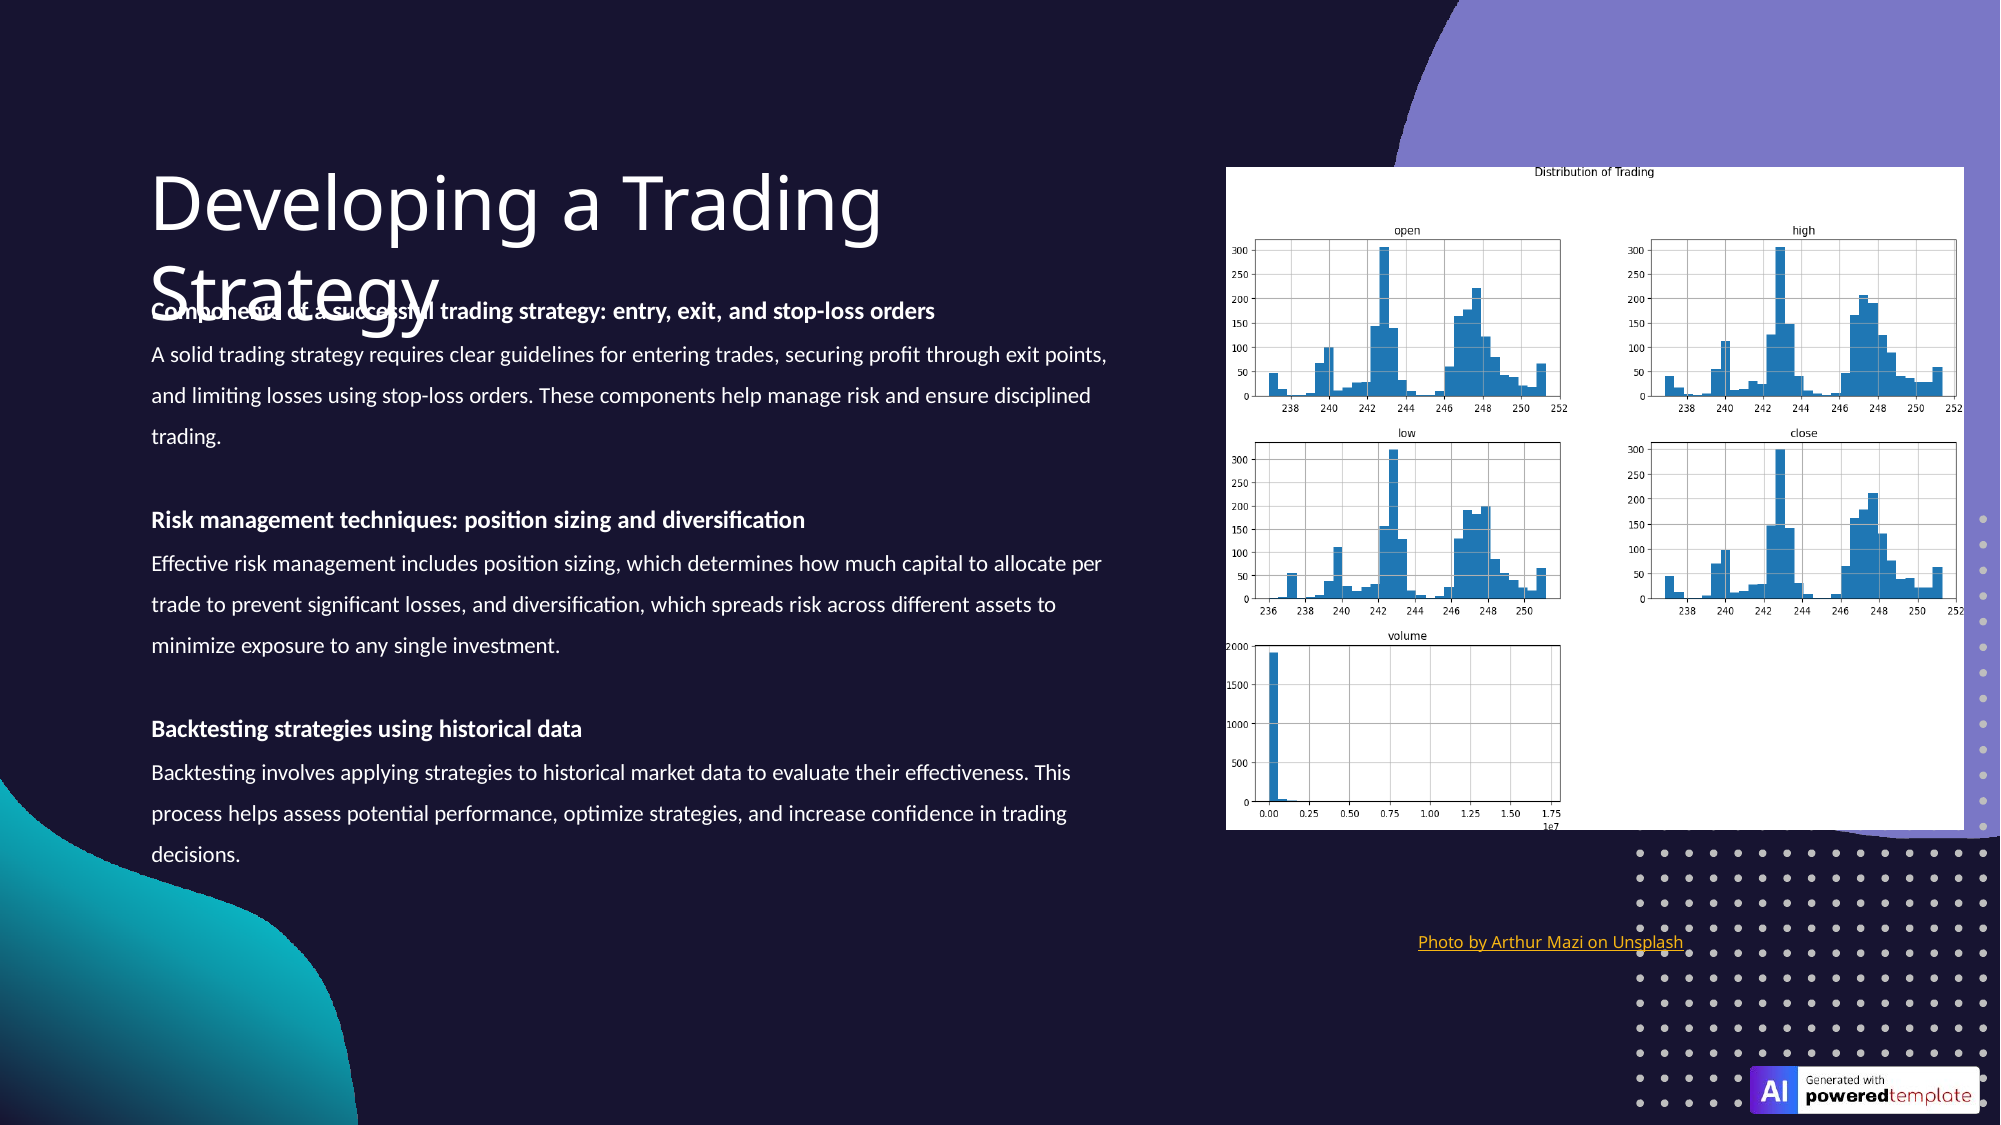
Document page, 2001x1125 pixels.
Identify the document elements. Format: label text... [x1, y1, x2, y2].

text_box [1734, 1074, 1742, 1082]
text_box [1930, 974, 1938, 982]
text_box [1954, 974, 1963, 982]
text_box [1979, 949, 1987, 957]
text_box [1636, 999, 1644, 1007]
text_box [1832, 974, 1840, 982]
text_box [1954, 1024, 1963, 1032]
text_box [1636, 1074, 1644, 1082]
text_box [1758, 849, 1767, 857]
text_box [1660, 899, 1669, 907]
text_box [1685, 874, 1693, 882]
text_box [1734, 974, 1742, 982]
text_box [1660, 849, 1669, 857]
text_box [1660, 1024, 1669, 1032]
text_box [1660, 874, 1669, 882]
text_box [1636, 1024, 1644, 1032]
text_box [1783, 899, 1791, 907]
text_box [1905, 1049, 1914, 1057]
text_box [1856, 1049, 1865, 1057]
text_box [1709, 999, 1718, 1007]
text_box [1685, 1074, 1693, 1082]
text_box [1758, 874, 1767, 882]
text_box [1979, 1024, 1987, 1032]
text_box [1709, 1099, 1718, 1107]
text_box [1382, 0, 2000, 840]
text_box [1758, 1024, 1767, 1032]
text_box [1709, 899, 1718, 907]
text_box [1807, 849, 1816, 857]
text_box [1734, 1049, 1742, 1057]
text_box [1709, 849, 1718, 857]
text_box [1905, 1024, 1914, 1032]
text_box [1930, 849, 1938, 857]
text_box [1758, 899, 1767, 907]
text_box [1734, 1024, 1742, 1032]
text_box [1856, 849, 1865, 857]
text_box [1930, 949, 1938, 957]
text_box Photo by Arthur Mazi on Unsplash [1225, 918, 1863, 955]
text_box [1709, 1074, 1718, 1082]
text_box [1660, 1074, 1669, 1082]
text_box [1807, 1024, 1816, 1032]
text_box [1856, 999, 1865, 1007]
text_box [1905, 849, 1914, 857]
text_box [1734, 849, 1742, 857]
text_box [1807, 1049, 1816, 1057]
text_box [1905, 874, 1914, 882]
text_box [1856, 899, 1865, 907]
text_box [1832, 849, 1840, 857]
text_box [1783, 1049, 1791, 1057]
text_box [1832, 1024, 1840, 1032]
text_box [1979, 924, 1987, 932]
text_box [1709, 874, 1718, 882]
text_box [1930, 924, 1938, 932]
text_box [1881, 1024, 1889, 1032]
text_box [1636, 974, 1644, 982]
text_box [1979, 999, 1987, 1007]
text_box [1636, 1099, 1644, 1107]
text_box [1930, 999, 1938, 1007]
text_box [1979, 874, 1987, 882]
text_box [1807, 999, 1816, 1007]
text_box [1709, 974, 1718, 982]
text_box [1832, 1049, 1840, 1057]
text_box [1636, 849, 1644, 857]
text_box [1832, 899, 1840, 907]
text_box [1954, 949, 1963, 957]
text_box [1734, 1099, 1742, 1107]
text_box [1930, 1049, 1938, 1057]
text_box [1881, 999, 1889, 1007]
text_box [1954, 849, 1963, 857]
text_box [1807, 974, 1816, 982]
text_box [1807, 874, 1816, 882]
text_box [1758, 1049, 1767, 1057]
text_box [1954, 899, 1963, 907]
text_box [1979, 849, 1987, 857]
text_box [1832, 874, 1840, 882]
text_box [1807, 899, 1816, 907]
picture [0, 778, 359, 1125]
text_box [1636, 874, 1644, 882]
text_box [1758, 974, 1767, 982]
text_box [1930, 1024, 1938, 1032]
text_box [1905, 999, 1914, 1007]
text_box [1979, 1049, 1987, 1057]
text_box [1881, 874, 1889, 882]
title Developing a Trading Strategy [147, 153, 1142, 344]
text_box [1905, 899, 1914, 907]
text_box [1930, 899, 1938, 907]
text_box [1783, 849, 1791, 857]
text_box [1660, 1049, 1669, 1057]
text_box [1685, 974, 1693, 982]
text_box [1758, 999, 1767, 1007]
text_box [1881, 949, 1889, 957]
text_box [1832, 999, 1840, 1007]
text_box [1954, 999, 1963, 1007]
text_box [1905, 949, 1914, 957]
text_box [1881, 899, 1889, 907]
text_box [1685, 899, 1693, 907]
text_box [1881, 924, 1889, 932]
text_box [1660, 999, 1669, 1007]
text_box [1930, 874, 1938, 882]
text_box [1905, 974, 1914, 982]
text_box [1709, 1049, 1718, 1057]
picture [1225, 167, 1965, 830]
text_box [1783, 999, 1791, 1007]
text_box [1660, 974, 1669, 982]
picture [1750, 1066, 1981, 1114]
text_box [1979, 974, 1987, 982]
text_box [1734, 899, 1742, 907]
text_box [1685, 849, 1693, 857]
text_box [1954, 924, 1963, 932]
text_box [1783, 1024, 1791, 1032]
text_box [1660, 1099, 1669, 1107]
text_box [1636, 899, 1644, 907]
text_box [1856, 974, 1865, 982]
text_box [1734, 874, 1742, 882]
text_box [1734, 999, 1742, 1007]
text_box [1685, 1099, 1693, 1107]
text_box [1954, 874, 1963, 882]
text_box [1685, 1024, 1693, 1032]
text_box [1881, 849, 1889, 857]
text_box [1685, 1049, 1693, 1057]
text_box Components of a successful trading strategy: entry, exit, and stop-loss orders A solid trading strategy requires clear guidelines for entering trades, securing profit through exit points, and limiting losses using stop-loss orders. These components help manage risk and ensure disciplined trading. Risk management techniques: position sizing and diversification Effective risk management includes position sizing, which determines how much capital to allocate per trade to prevent significant losses, and diversification, which spreads risk across different assets to minimize exposure to any single investment. Backtesting strategies using historical data Backtesting involves applying strategies to historical market data to evaluate their effectiveness. This process helps assess potential performance, optimize strategies, and increase confidence in trading decisions. [149, 275, 1110, 868]
text_box [1685, 999, 1693, 1007]
text_box [1783, 874, 1791, 882]
text_box [1881, 974, 1889, 982]
text_box [1709, 1024, 1718, 1032]
text_box [1954, 1049, 1963, 1057]
text_box [1856, 874, 1865, 882]
text_box [1905, 924, 1914, 932]
text_box [1881, 1049, 1889, 1057]
text_box [1636, 1049, 1644, 1057]
text_box [1783, 974, 1791, 982]
text_box [1856, 1024, 1865, 1032]
text_box [1979, 899, 1987, 907]
